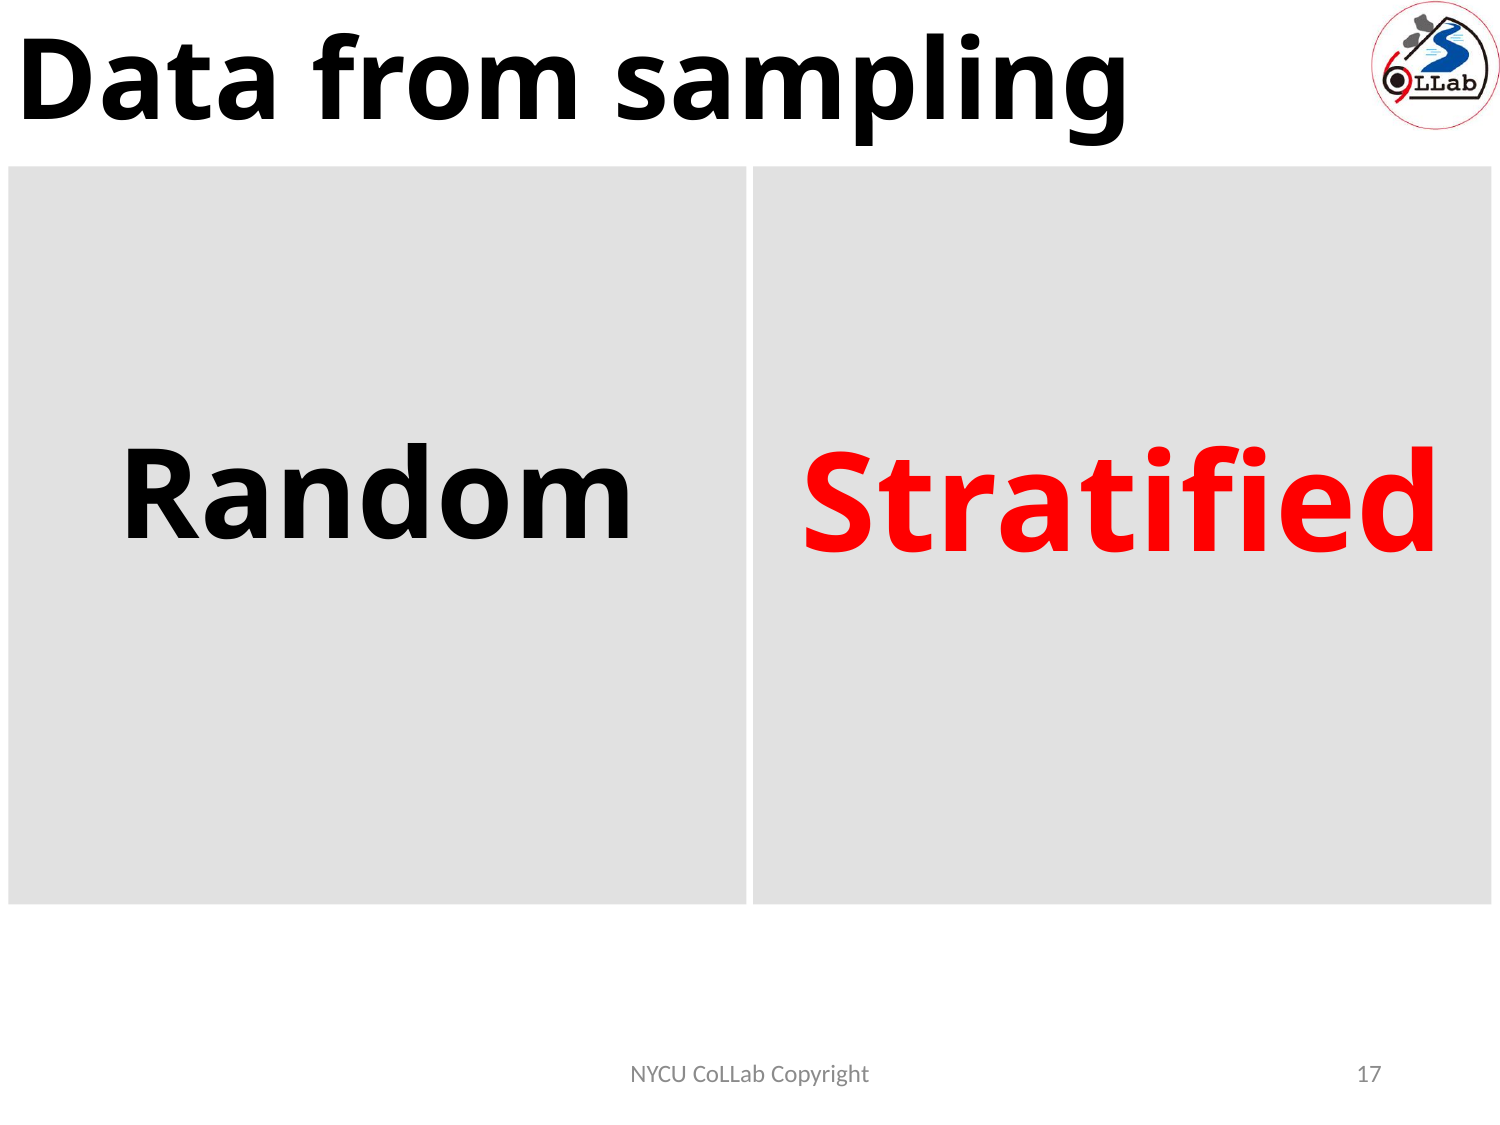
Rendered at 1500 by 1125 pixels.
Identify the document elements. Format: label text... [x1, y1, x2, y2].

text_box Data from sampling [0, 0, 1500, 1125]
text_box Random [8, 166, 747, 905]
text_box Stratified [753, 166, 1492, 905]
picture [1370, 0, 1500, 131]
